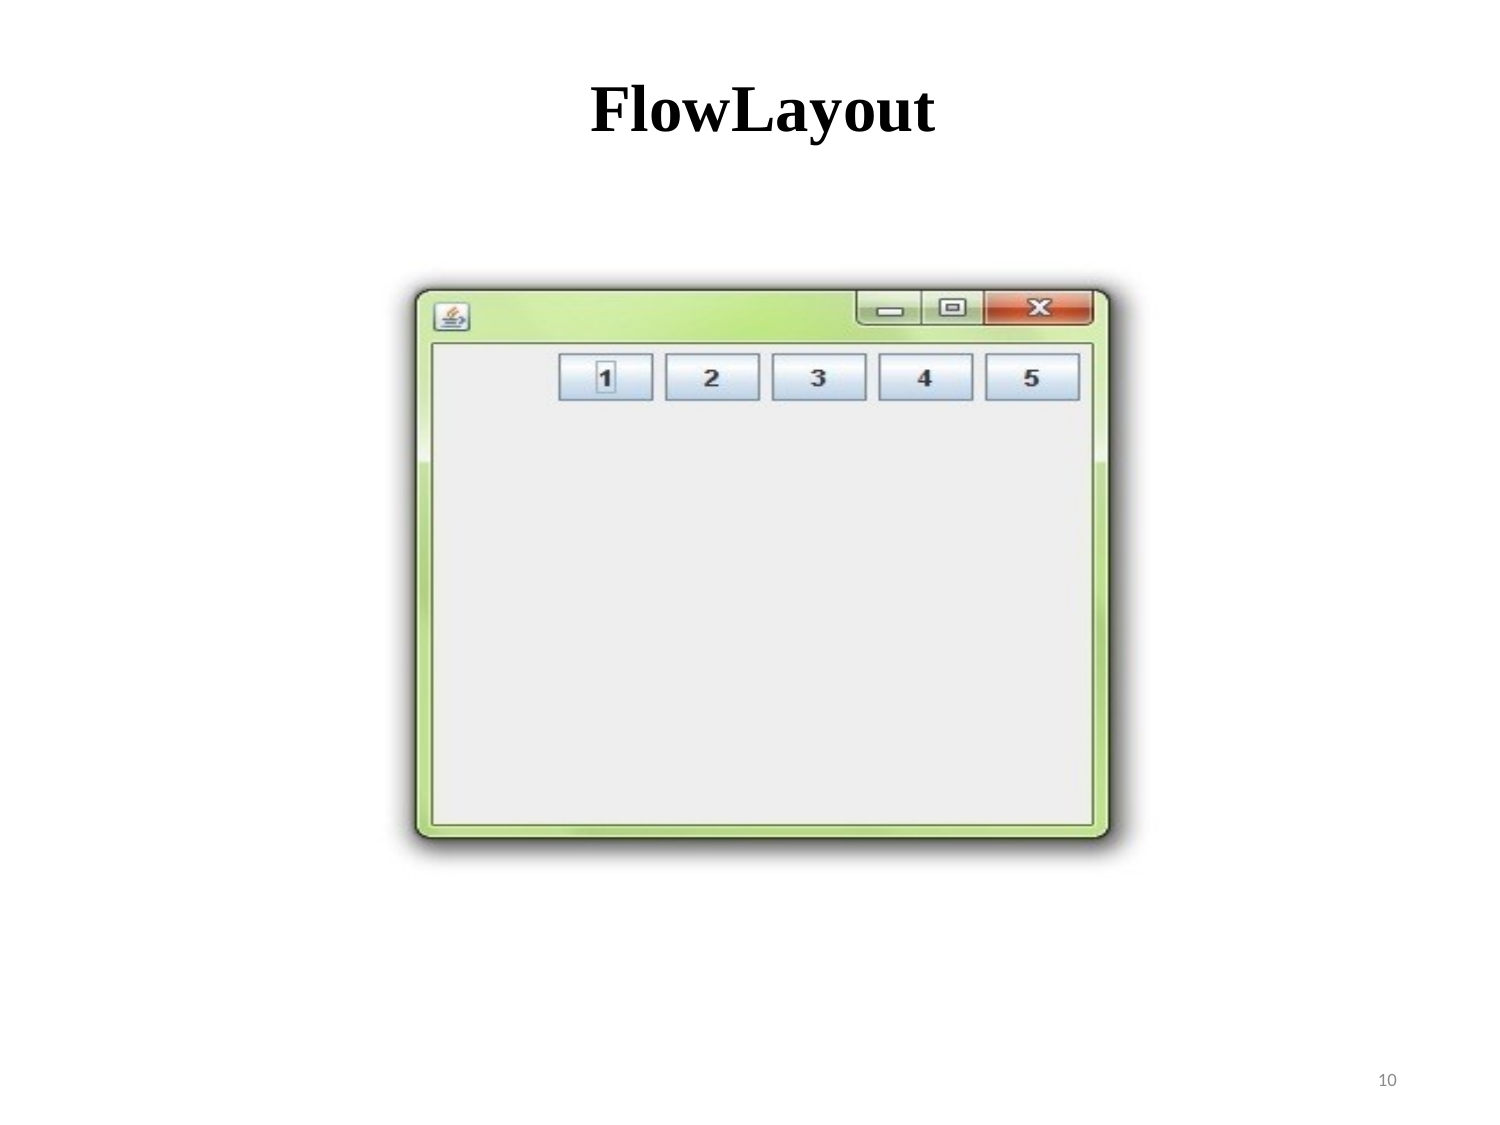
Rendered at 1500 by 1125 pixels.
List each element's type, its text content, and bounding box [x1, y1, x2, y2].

title FlowLayout [587, 8, 1000, 199]
text_box [362, 262, 1169, 898]
slide_number 10 [1059, 746, 1397, 1125]
